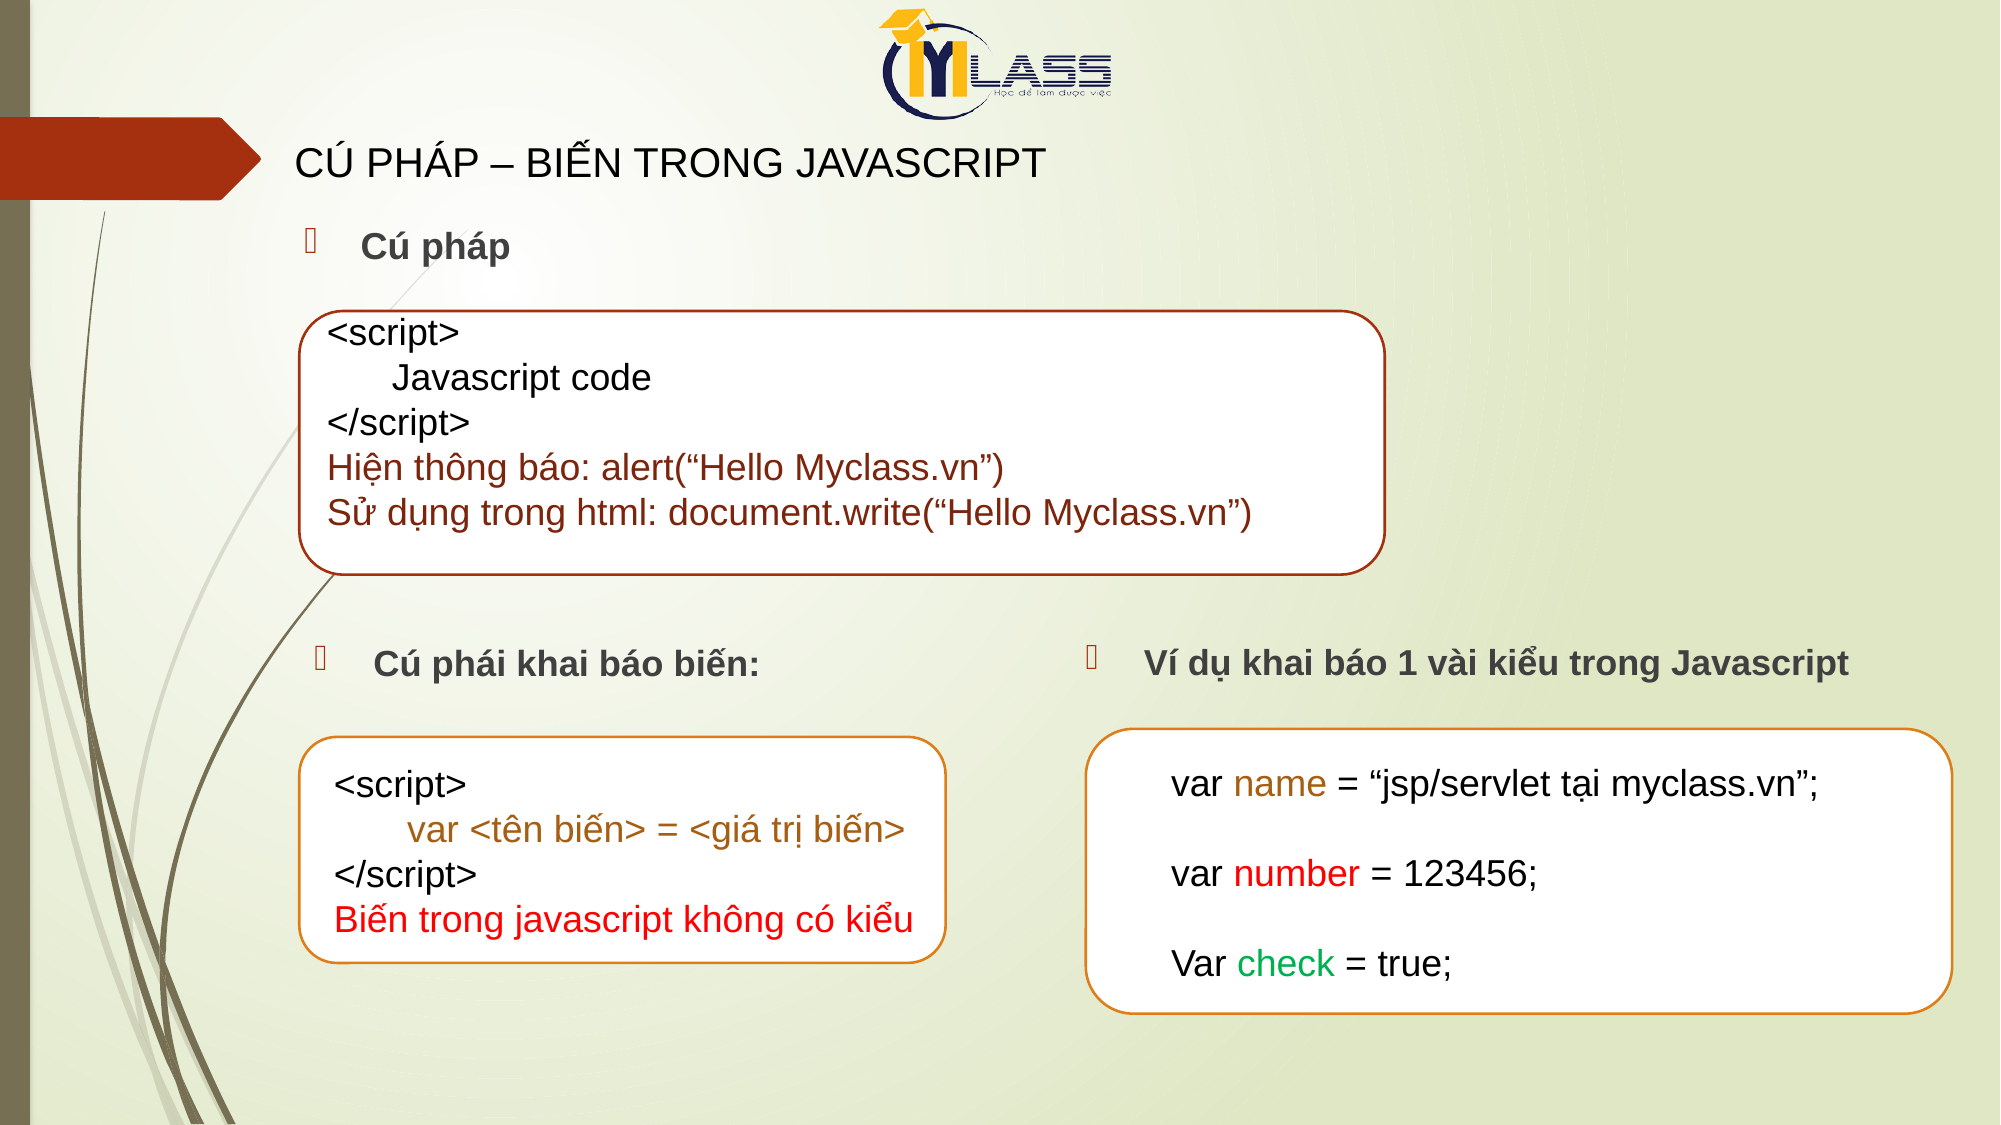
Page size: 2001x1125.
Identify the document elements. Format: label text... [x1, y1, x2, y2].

text_box Cú pháp [289, 214, 1969, 278]
text_box <script> var <tên biến> = <giá trị biến> </script> Biến trong javascript không có kiểu [297, 735, 947, 965]
text_box <script> Javascript code </script> Hiện thông báo: alert(“Hello Myclass.vn”) Sử dụng trong html: document.write(“Hello Myclass.vn”) [297, 309, 1387, 576]
text_box Ví dụ khai báo 1 vài kiểu trong Javascript [1070, 631, 1869, 695]
picture [878, 8, 1112, 120]
list Cú phái khai báo biến: [299, 632, 783, 696]
text_box CÚ PHÁP – BIẾN TRONG JAVASCRIPT [279, 128, 1979, 193]
text_box var name = “jsp/servlet tại myclass.vn”; var number = 123456; Var check = true; [1084, 727, 1954, 1015]
